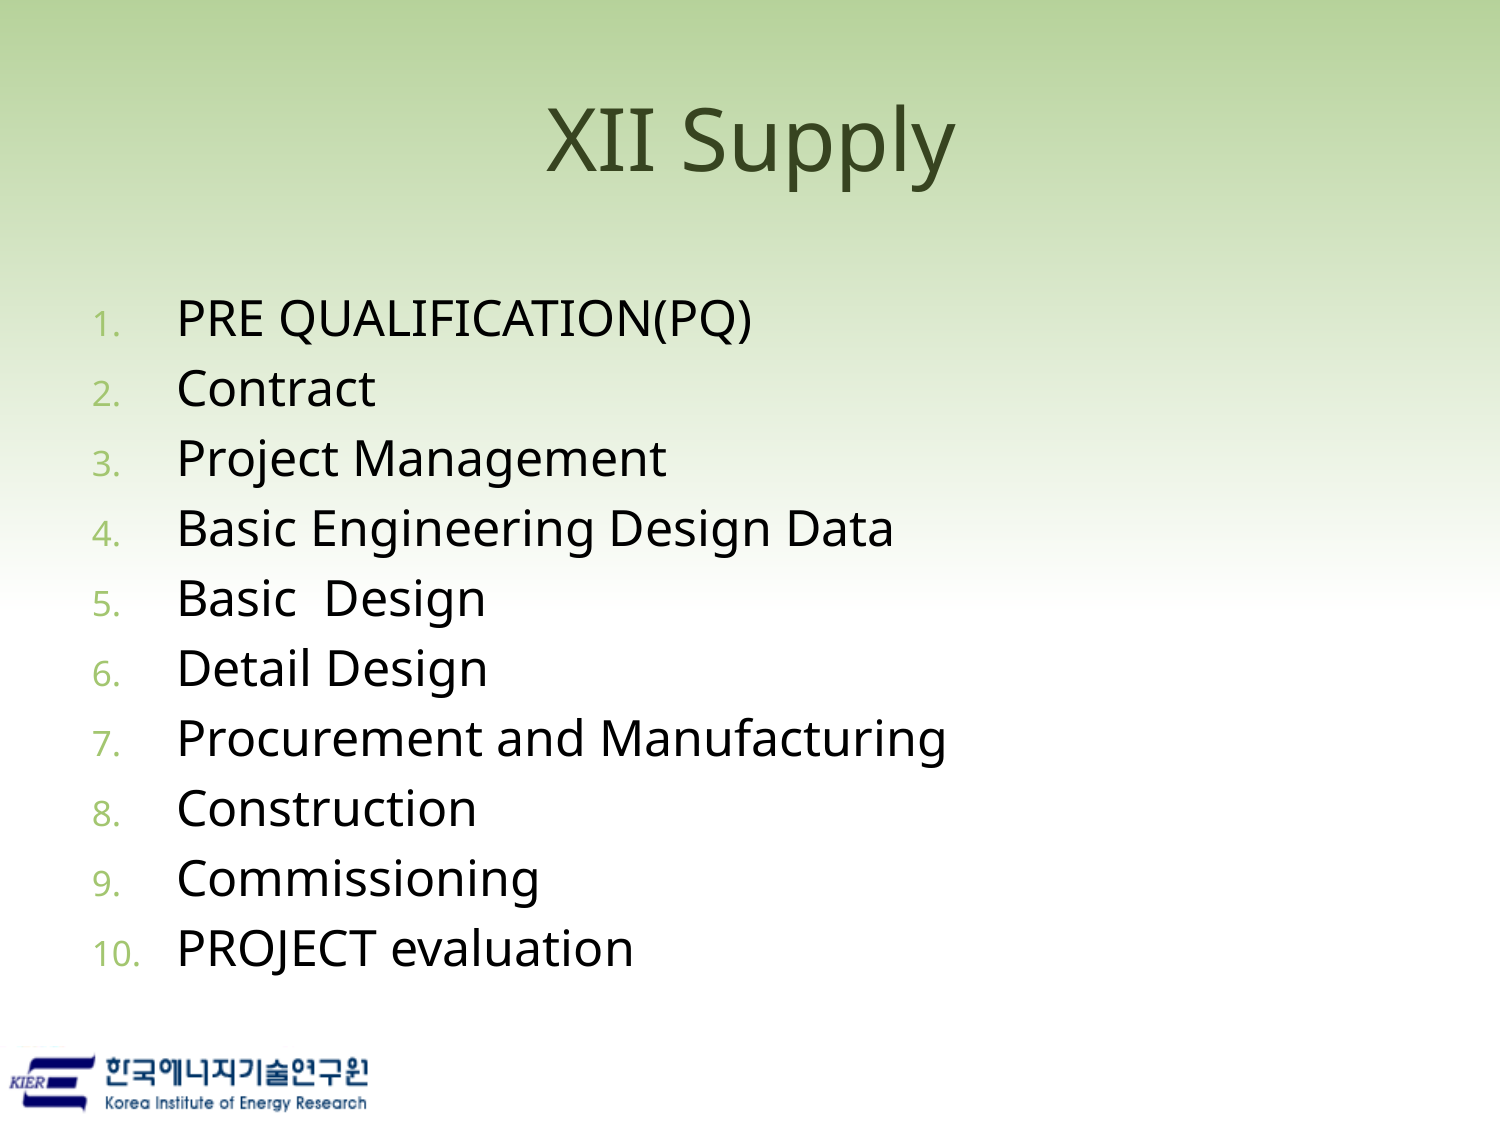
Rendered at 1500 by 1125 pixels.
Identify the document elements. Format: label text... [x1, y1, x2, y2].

title XII Supply [76, 42, 1427, 231]
list PRE QUALIFICATION(PQ) Contract Project Management Basic Engineering Design Data Basic Design Detail Design Procurement and Manufacturing Construction Commissioning PROJECT evaluation [76, 278, 1427, 1022]
picture [0, 1046, 374, 1125]
